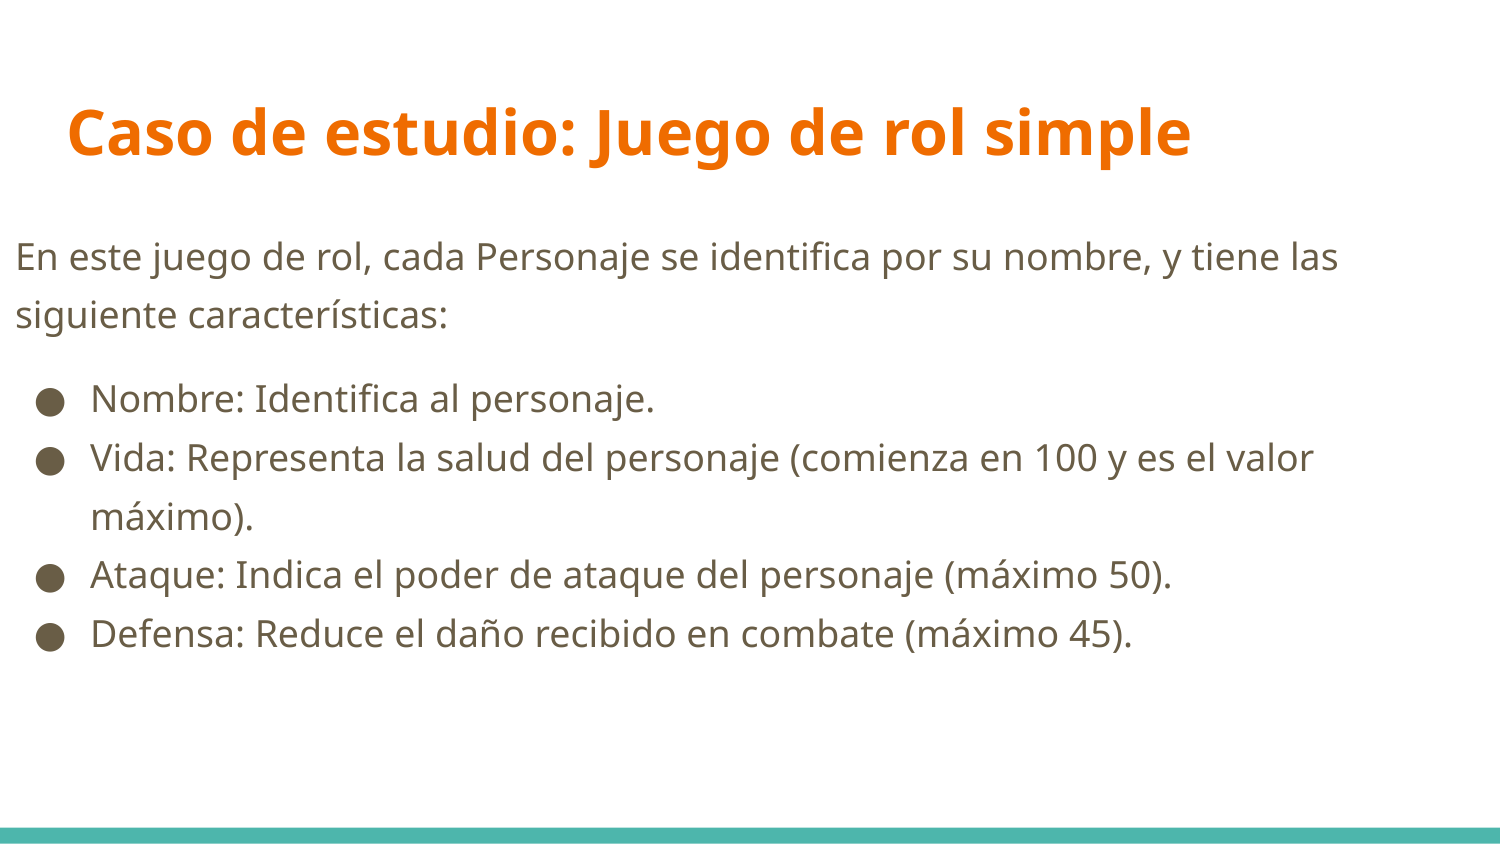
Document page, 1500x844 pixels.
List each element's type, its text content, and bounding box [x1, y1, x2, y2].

title Caso de estudio: Juego de rol simple [51, 72, 1449, 189]
list En este juego de rol, cada Personaje se identifica por su nombre, y tiene las siguiente características: Nombre: Identifica al personaje. Vida: Representa la salud del personaje (comienza en 100 y es el valor máximo). Ataque: Indica el poder de ataque del personaje (máximo 50). Defensa: Reduce el daño recibido en combate (máximo 45). [0, 207, 1500, 750]
